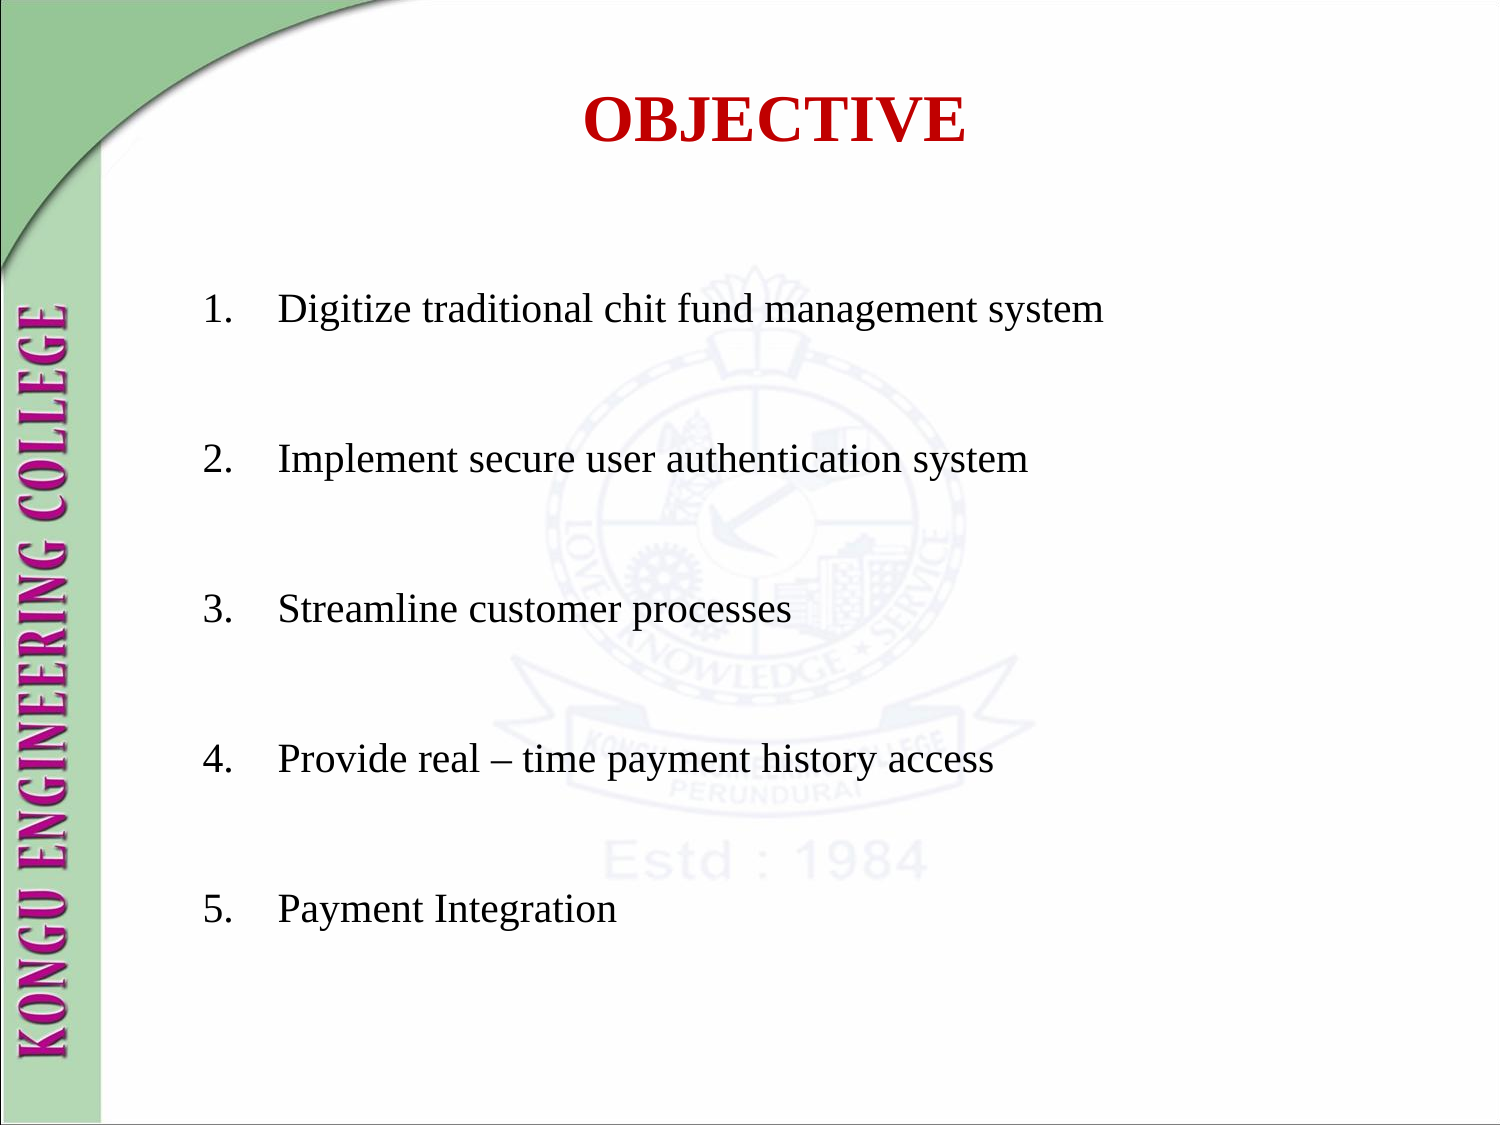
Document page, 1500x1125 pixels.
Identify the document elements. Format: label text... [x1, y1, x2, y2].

picture [0, 0, 1500, 1125]
list Digitize traditional chit fund management system Implement secure user authentication system Streamline customer processes Provide real – time payment history access Payment Integration [187, 248, 1426, 940]
title OBJECTIVE [99, 37, 1451, 155]
